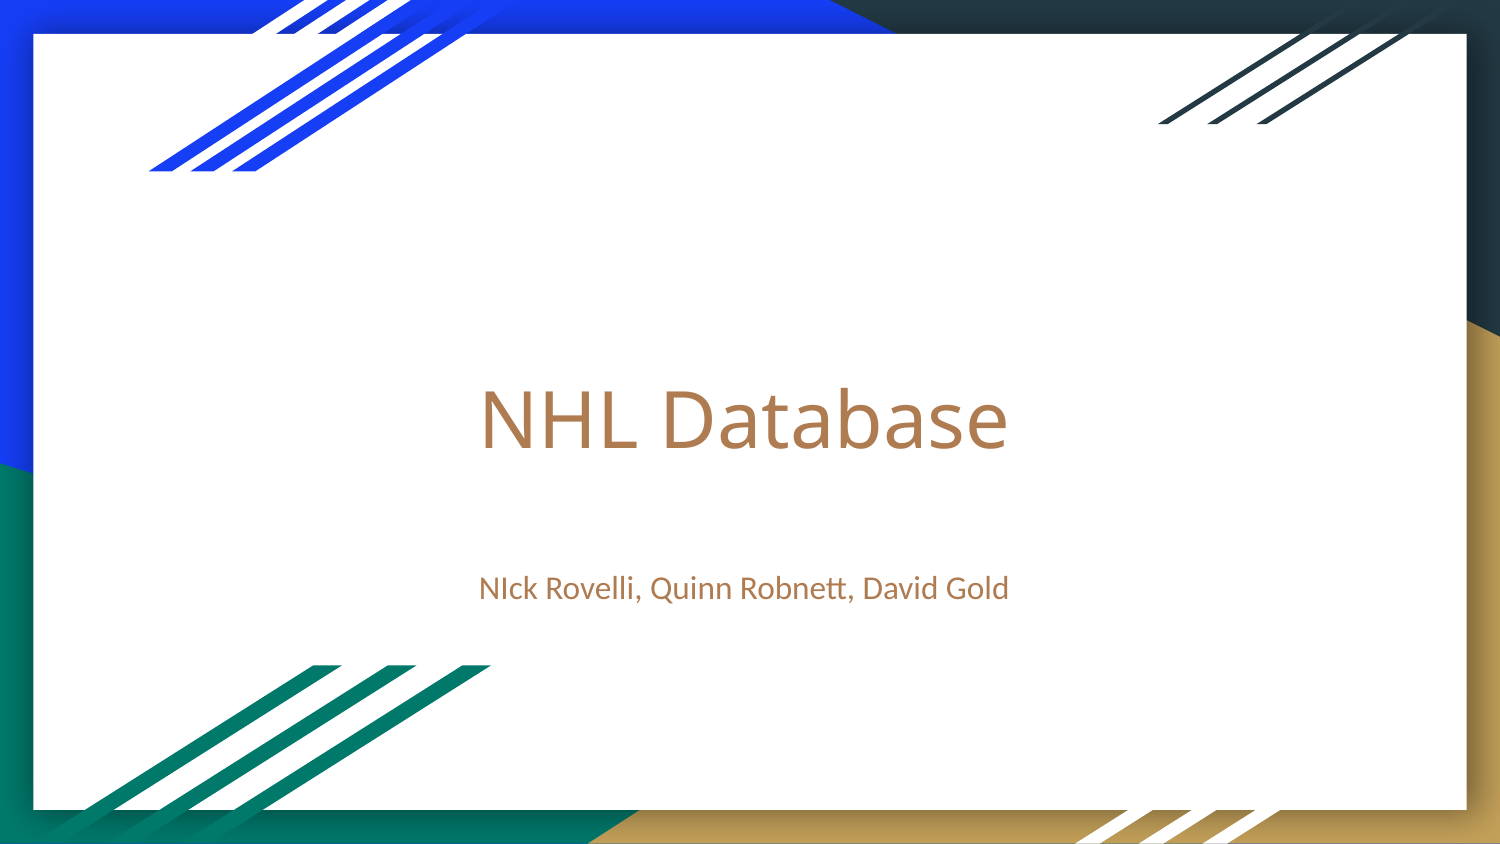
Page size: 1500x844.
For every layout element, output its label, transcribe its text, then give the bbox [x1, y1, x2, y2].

title NHL Database [304, 298, 1185, 537]
subtitle NIck Rovelli, Quinn Robnett, David Gold [304, 559, 1185, 646]
